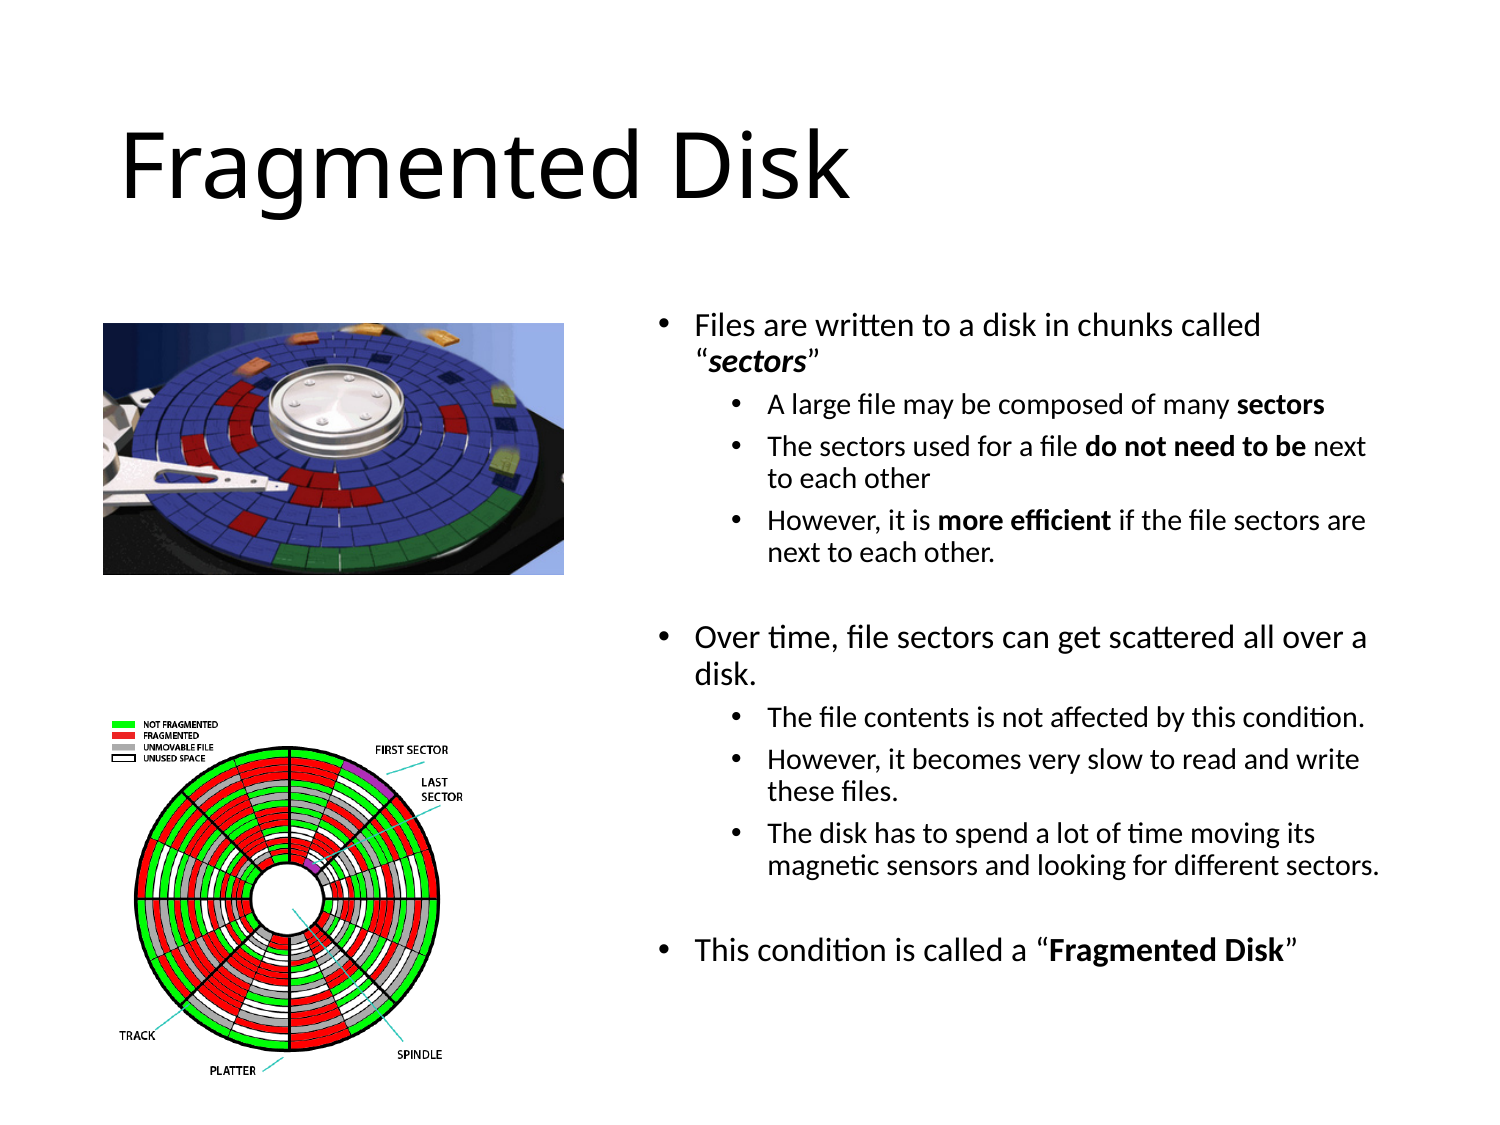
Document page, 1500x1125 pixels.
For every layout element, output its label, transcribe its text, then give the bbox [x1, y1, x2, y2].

picture [103, 715, 470, 1082]
title Fragmented Disk [103, 59, 1397, 278]
list Files are written to a disk in chunks called “sectors” A large file may be composed of many sectors The sectors used for a file do not need to be next to each other However, it is more efficient if the file sectors are next to each other. Over time, file sectors can get scattered all over a disk. The file contents is not affected by this condition. However, it becomes very slow to read and write these files. The disk has to spend a lot of time moving its magnetic sensors and looking for different sectors. This condition is called a “Fragmented Disk” [643, 299, 1397, 1014]
picture [103, 323, 564, 575]
